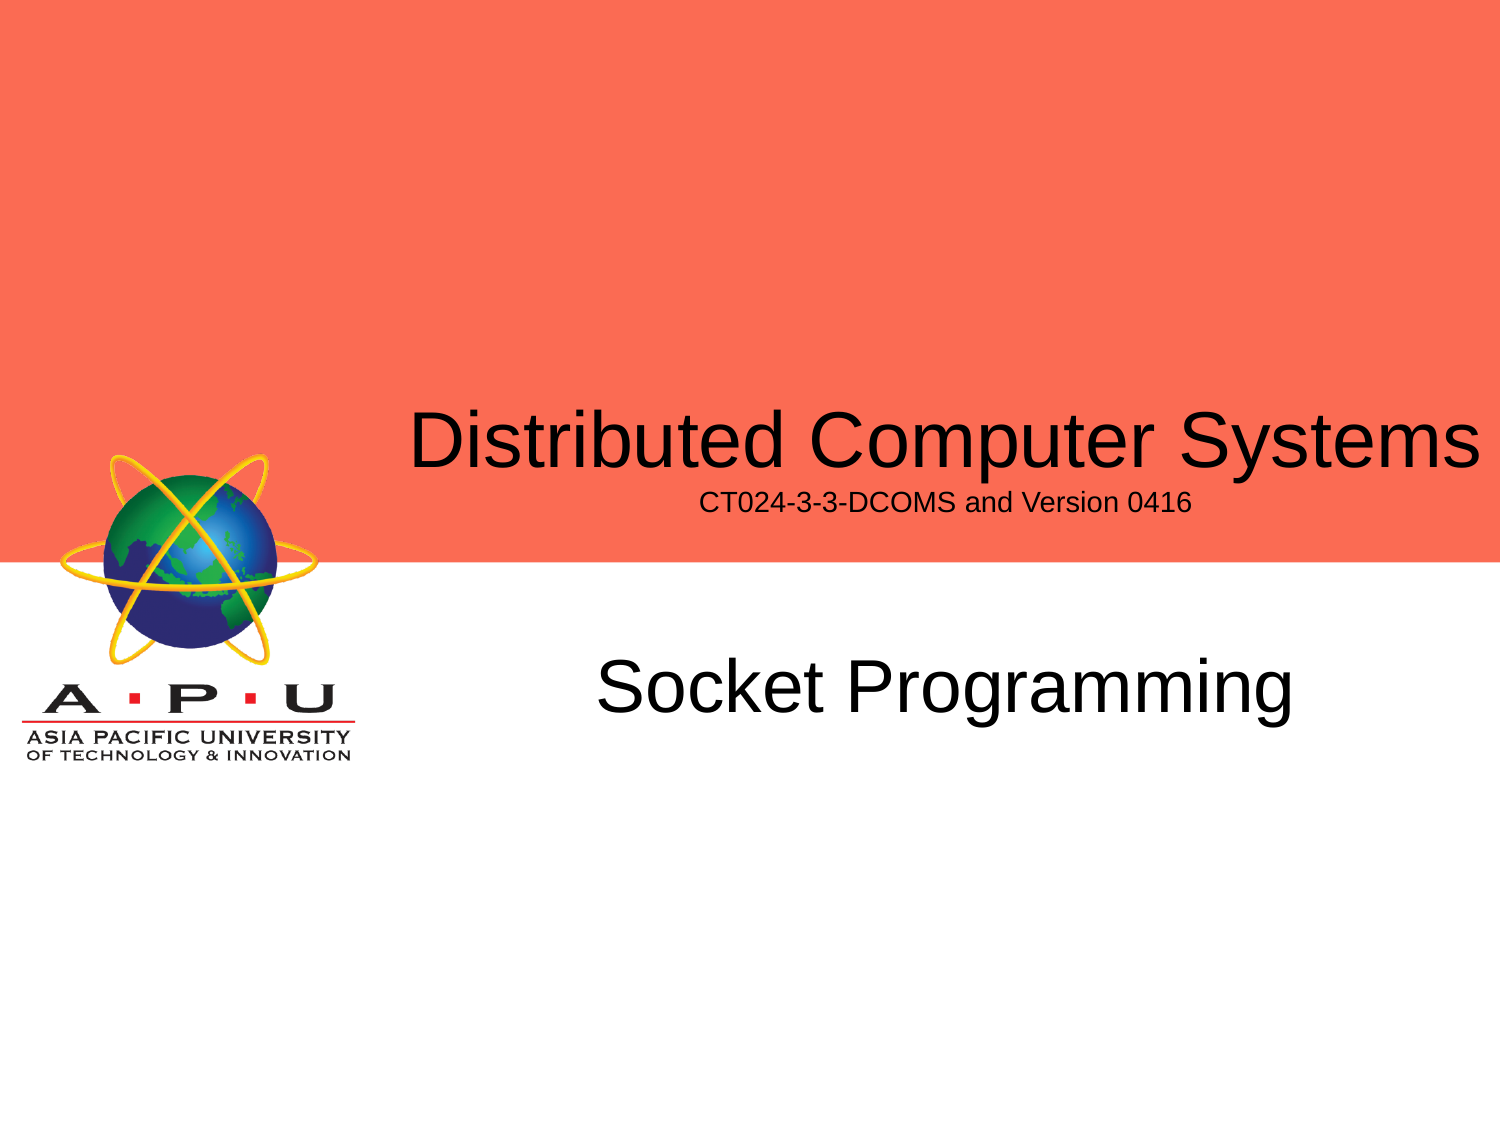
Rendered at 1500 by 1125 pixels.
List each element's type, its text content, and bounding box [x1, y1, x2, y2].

text_box Distributed Computer Systems CT024-3-3-DCOMS and Version 0416 [391, 380, 1500, 526]
picture [0, 412, 397, 805]
title Socket Programming [391, 562, 1500, 804]
